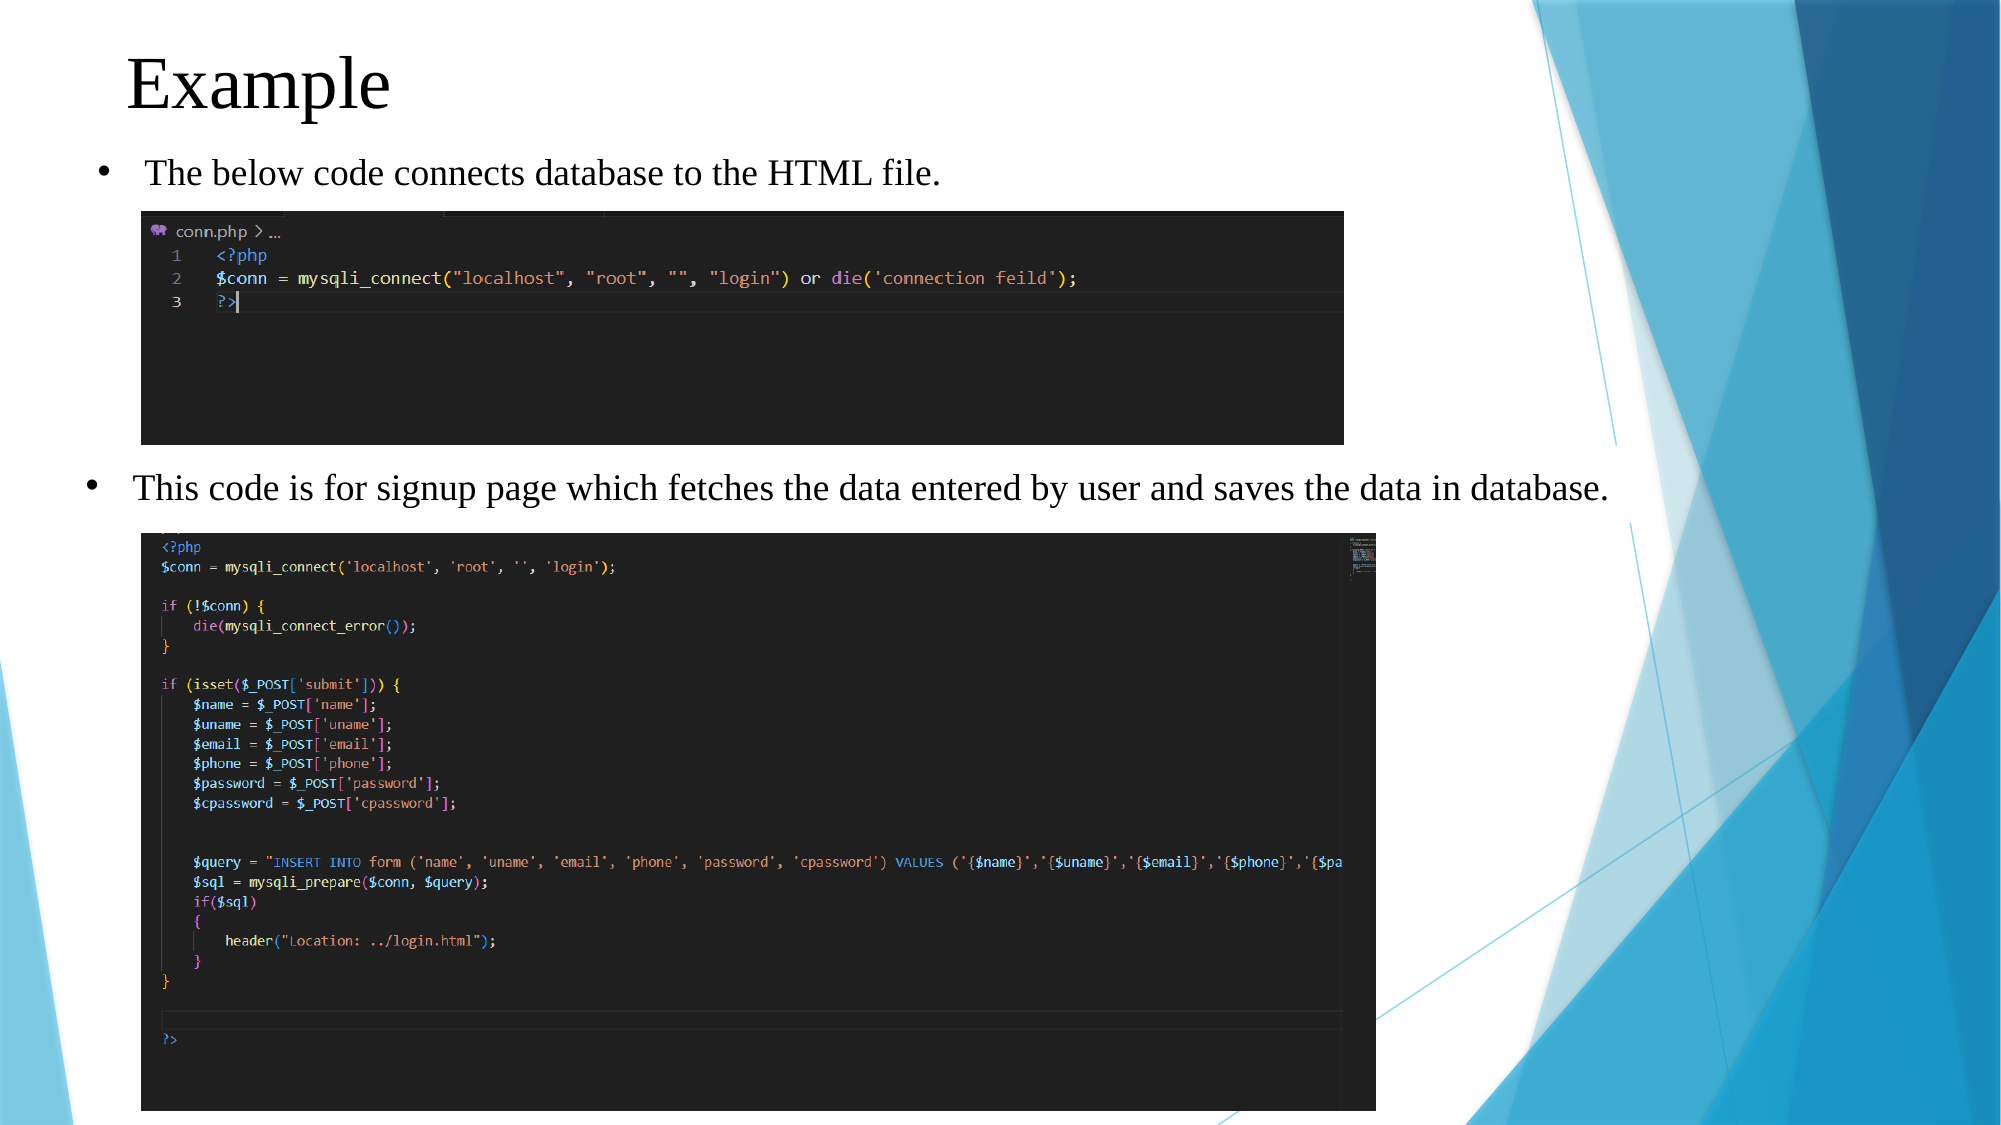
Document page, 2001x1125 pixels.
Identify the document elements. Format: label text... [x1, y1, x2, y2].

text_box The below code connects database to the HTML file. [81, 131, 1403, 209]
picture [140, 532, 1377, 1112]
text_box This code is for signup page which fetches the data entered by user and saves the data in database. [66, 445, 1631, 524]
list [140, 210, 1344, 448]
title Example [111, 25, 1522, 141]
